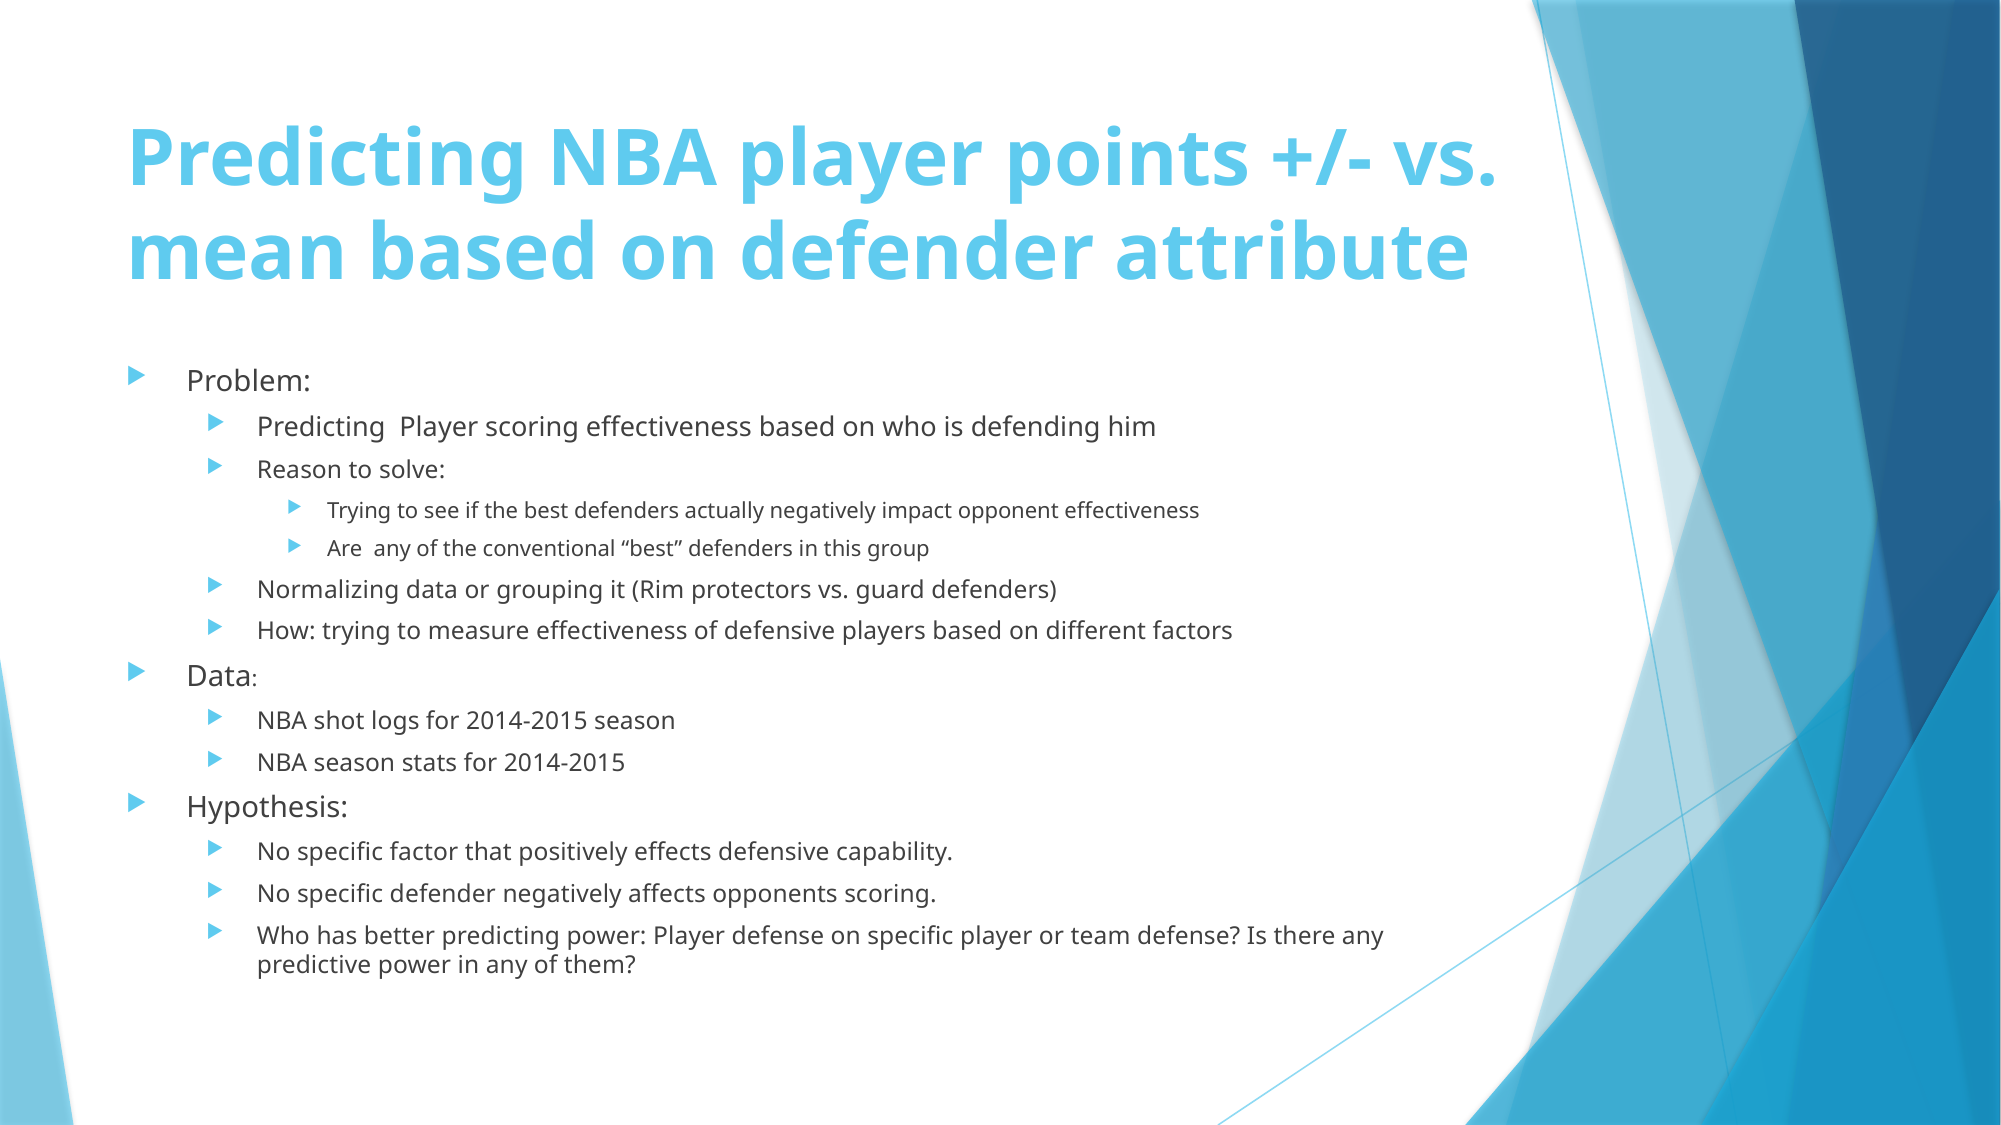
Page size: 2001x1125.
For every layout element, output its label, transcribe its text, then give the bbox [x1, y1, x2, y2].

list Problem: Predicting Player scoring effectiveness based on who is defending him Reason to solve: Trying to see if the best defenders actually negatively impact opponent effectiveness Are any of the conventional “best” defenders in this group Normalizing data or grouping it (Rim protectors vs. guard defenders) How: trying to measure effectiveness of defensive players based on different factors Data: NBA shot logs for 2014-2015 season NBA season stats for 2014-2015 Hypothesis: No specific factor that positively effects defensive capability. No specific defender negatively affects opponents scoring. Who has better predicting power: Player defense on specific player or team defense? Is there any predictive power in any of them? [111, 354, 1522, 992]
title Predicting NBA player points +/- vs. mean based on defender attribute [111, 99, 1522, 317]
